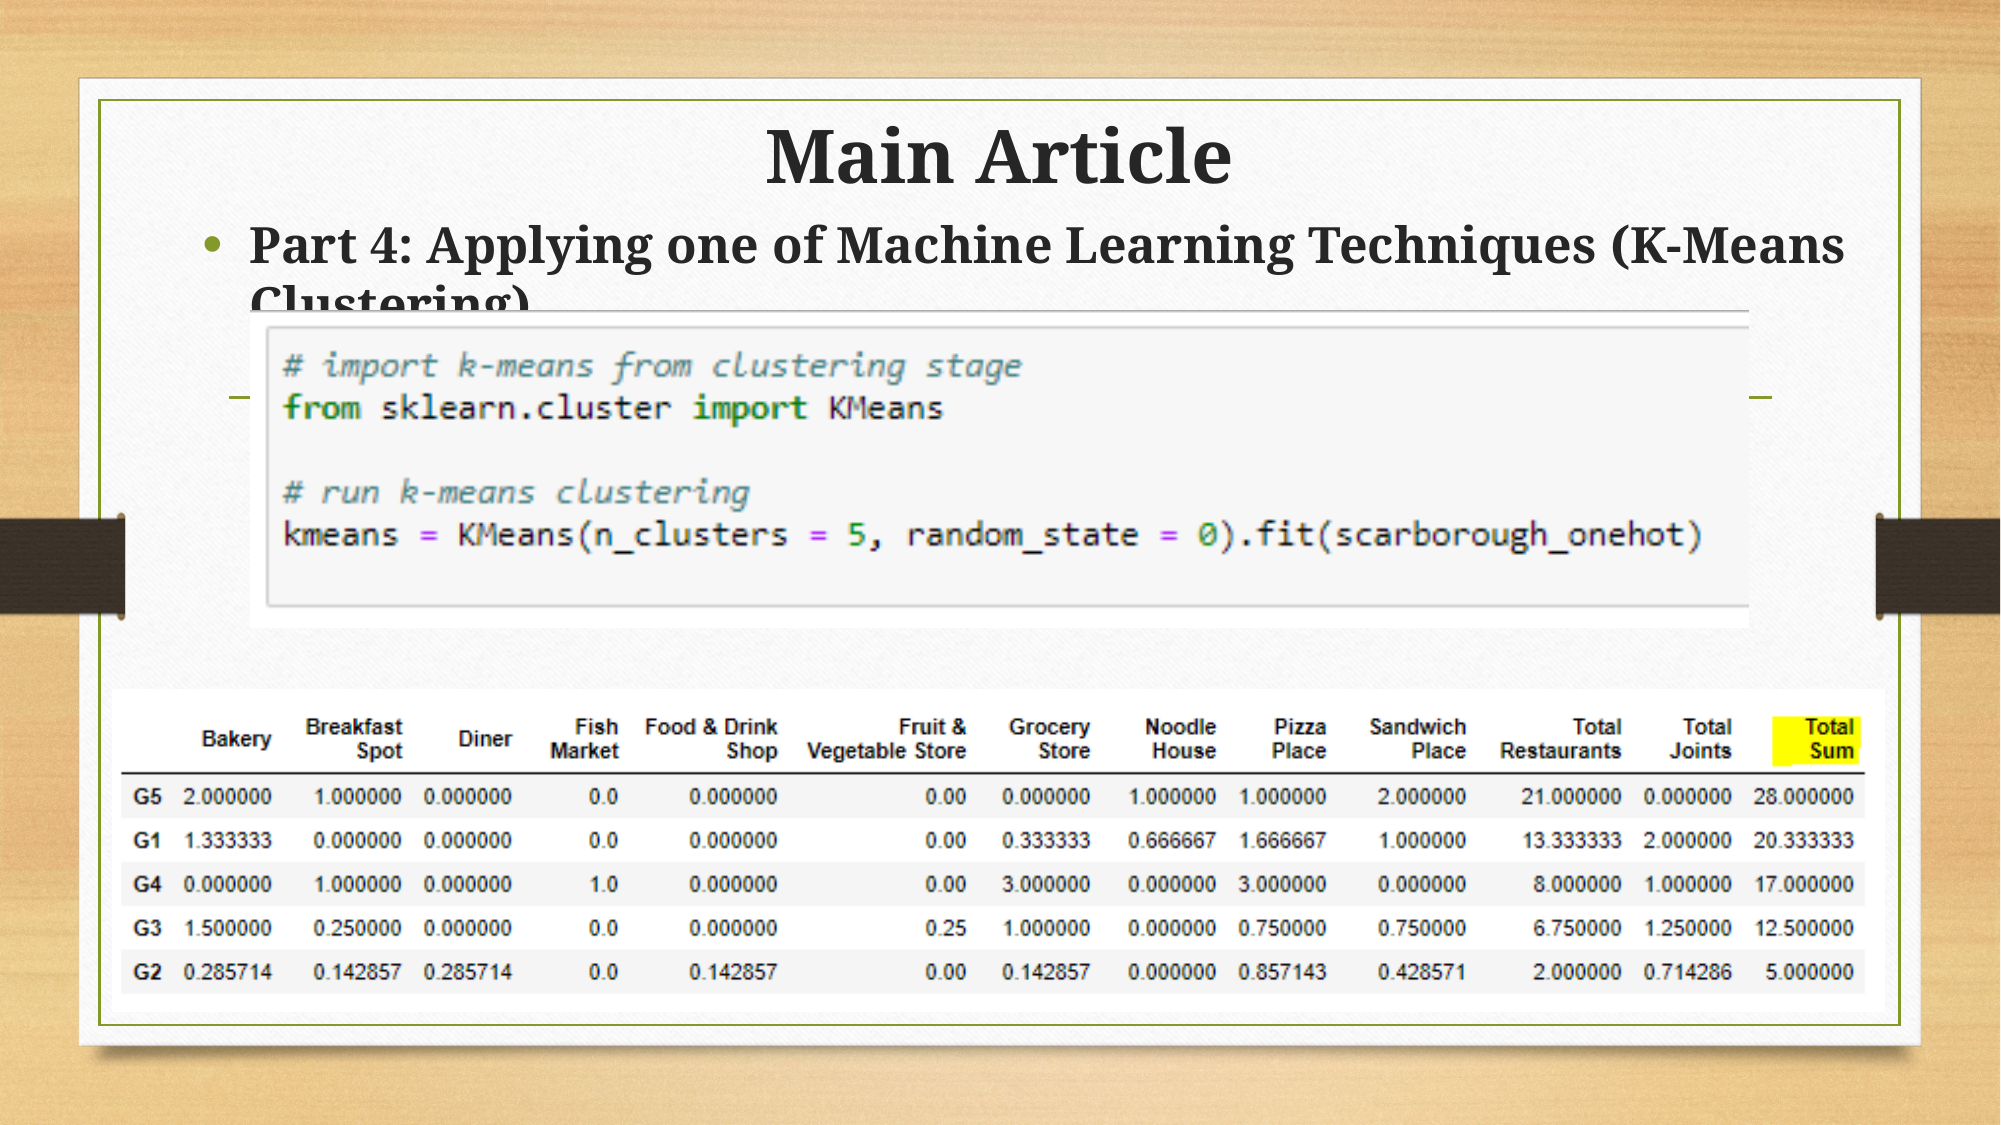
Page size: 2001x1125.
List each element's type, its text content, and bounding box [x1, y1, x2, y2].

picture [0, 0, 2001, 1125]
title Main Article [187, 101, 1813, 205]
list Part 4: Applying one of Machine Learning Techniques (K-Means Clustering) [187, 205, 1903, 950]
